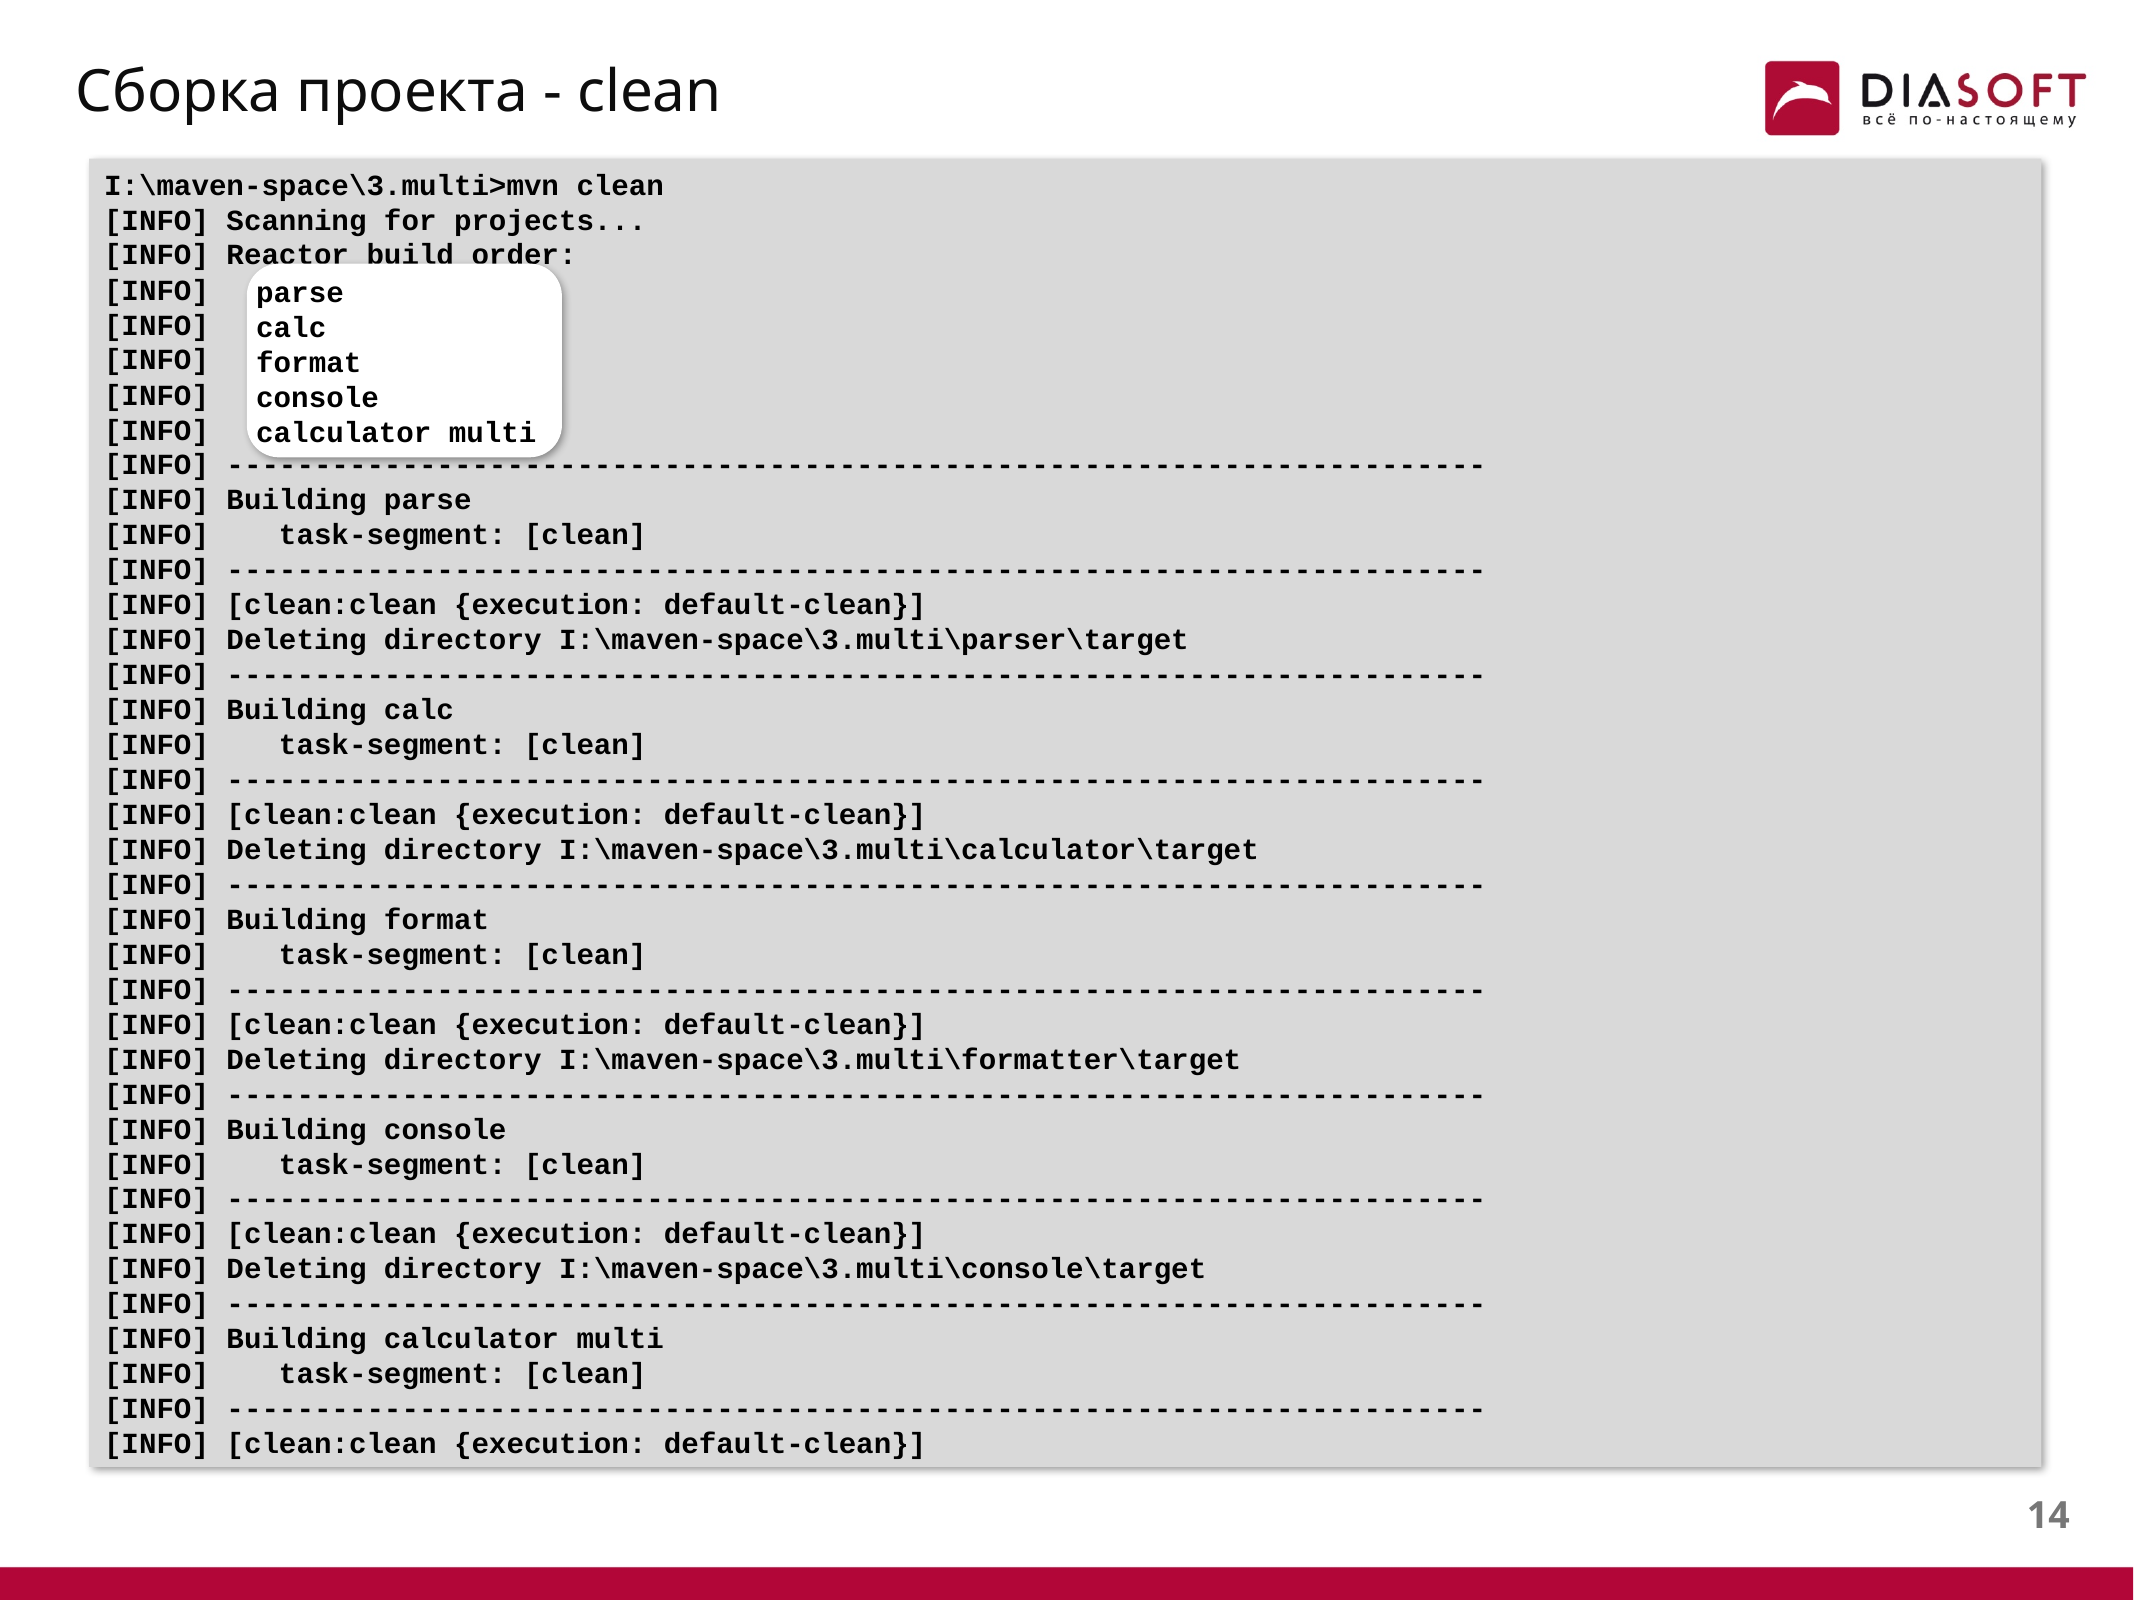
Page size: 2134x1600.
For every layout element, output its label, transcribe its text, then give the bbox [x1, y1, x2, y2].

picture [0, 0, 2134, 1600]
title Сборка проекта - clean [60, 45, 1716, 141]
text_box parse calc format console calculator multi [246, 263, 562, 458]
text_box I:\maven-space\3.multi>mvn clean [INFO] Scanning for projects... [INFO] Reactor build order: [INFO] parse [INFO] calc [INFO] format [INFO] console [INFO] calculator multi [INFO] ------------------------------------------------------------------------ [INFO] Building parse [INFO] task-segment: [clean] [INFO] ------------------------------------------------------------------------ [INFO] [clean:clean {execution: default-clean}] [INFO] Deleting directory I:\maven-space\3.multi\parser\target [INFO] ------------------------------------------------------------------------ [INFO] Building calc [INFO] task-segment: [clean] [INFO] ------------------------------------------------------------------------ [INFO] [clean:clean {execution: default-clean}] [INFO] Deleting directory I:\maven-space\3.multi\calculator\target [INFO] ------------------------------------------------------------------------ [INFO] Building format [INFO] task-segment: [clean] [INFO] ------------------------------------------------------------------------ [INFO] [clean:clean {execution: default-clean}] [INFO] Deleting directory I:\maven-space\3.multi\formatter\target [INFO] ------------------------------------------------------------------------ [INFO] Building console [INFO] task-segment: [clean] [INFO] ------------------------------------------------------------------------ [INFO] [clean:clean {execution: default-clean}] [INFO] Deleting directory I:\maven-space\3.multi\console\target [INFO] ------------------------------------------------------------------------ [INFO] Building calculator multi [INFO] task-segment: [clean] [INFO] ------------------------------------------------------------------------ [INFO] [clean:clean {execution: default-clean}] [89, 158, 2042, 1467]
slide_number 13 [1587, 1476, 2085, 1557]
